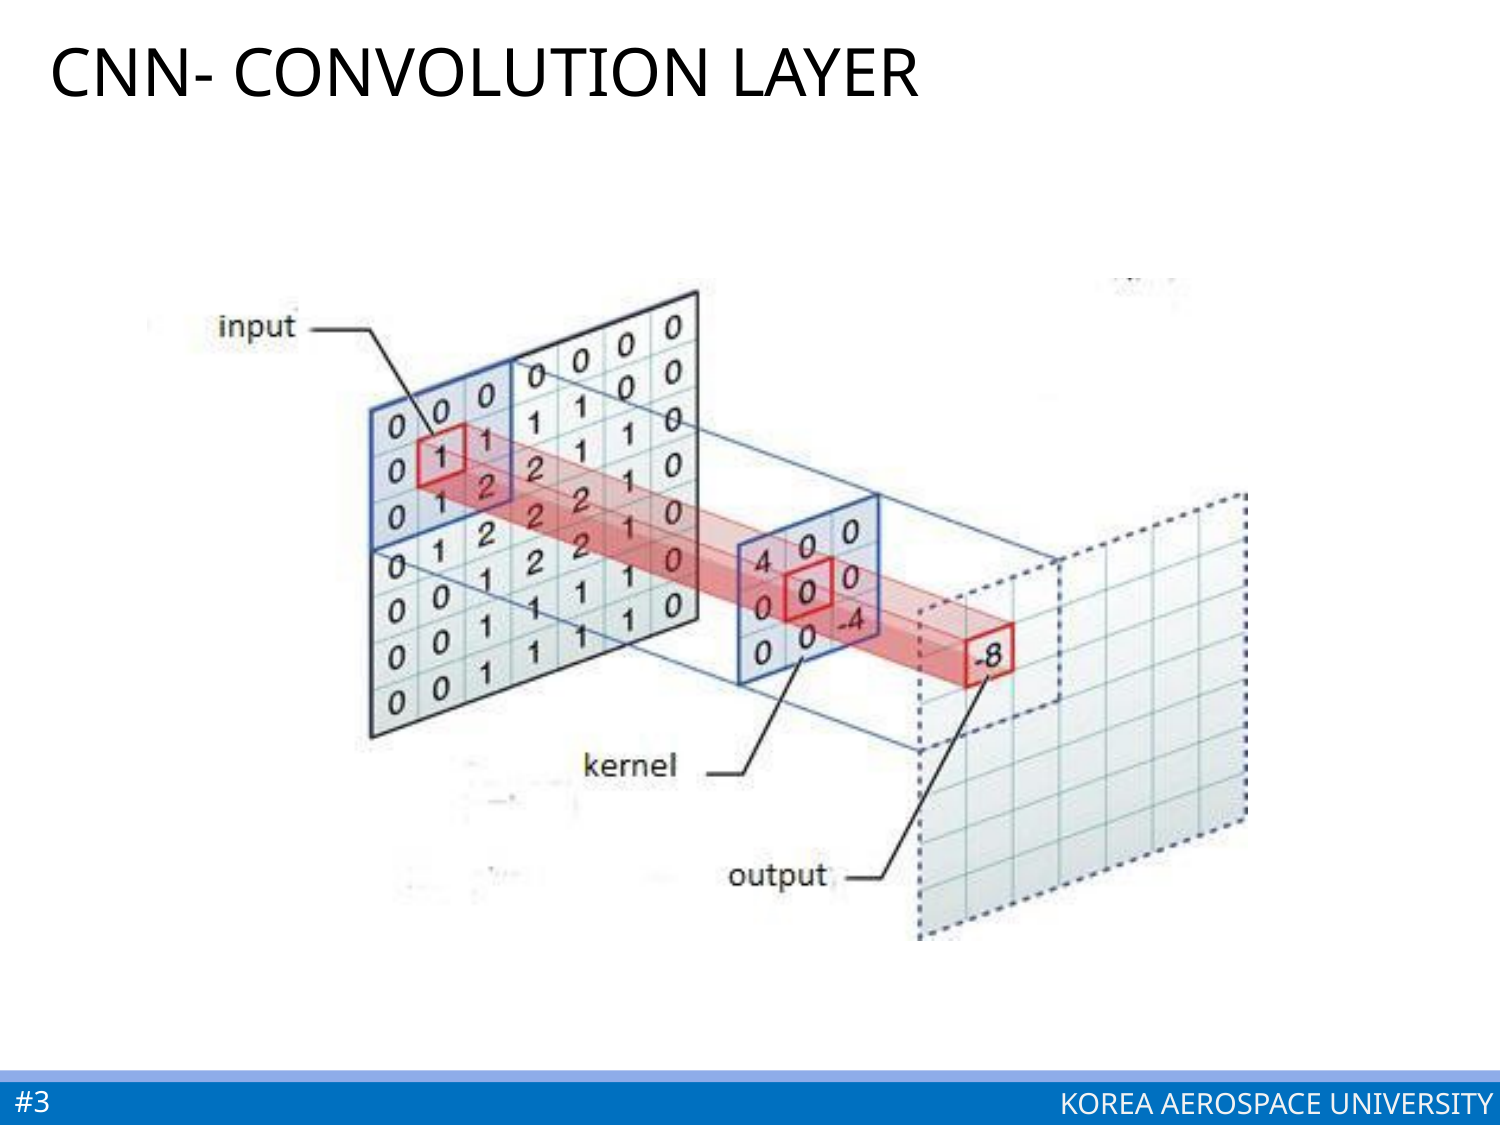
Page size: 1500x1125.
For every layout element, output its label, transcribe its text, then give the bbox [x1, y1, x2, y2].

title CNN- Convolution Layer [17, 13, 1483, 126]
slide_number #3 [0, 1081, 325, 1125]
picture [147, 278, 1248, 941]
